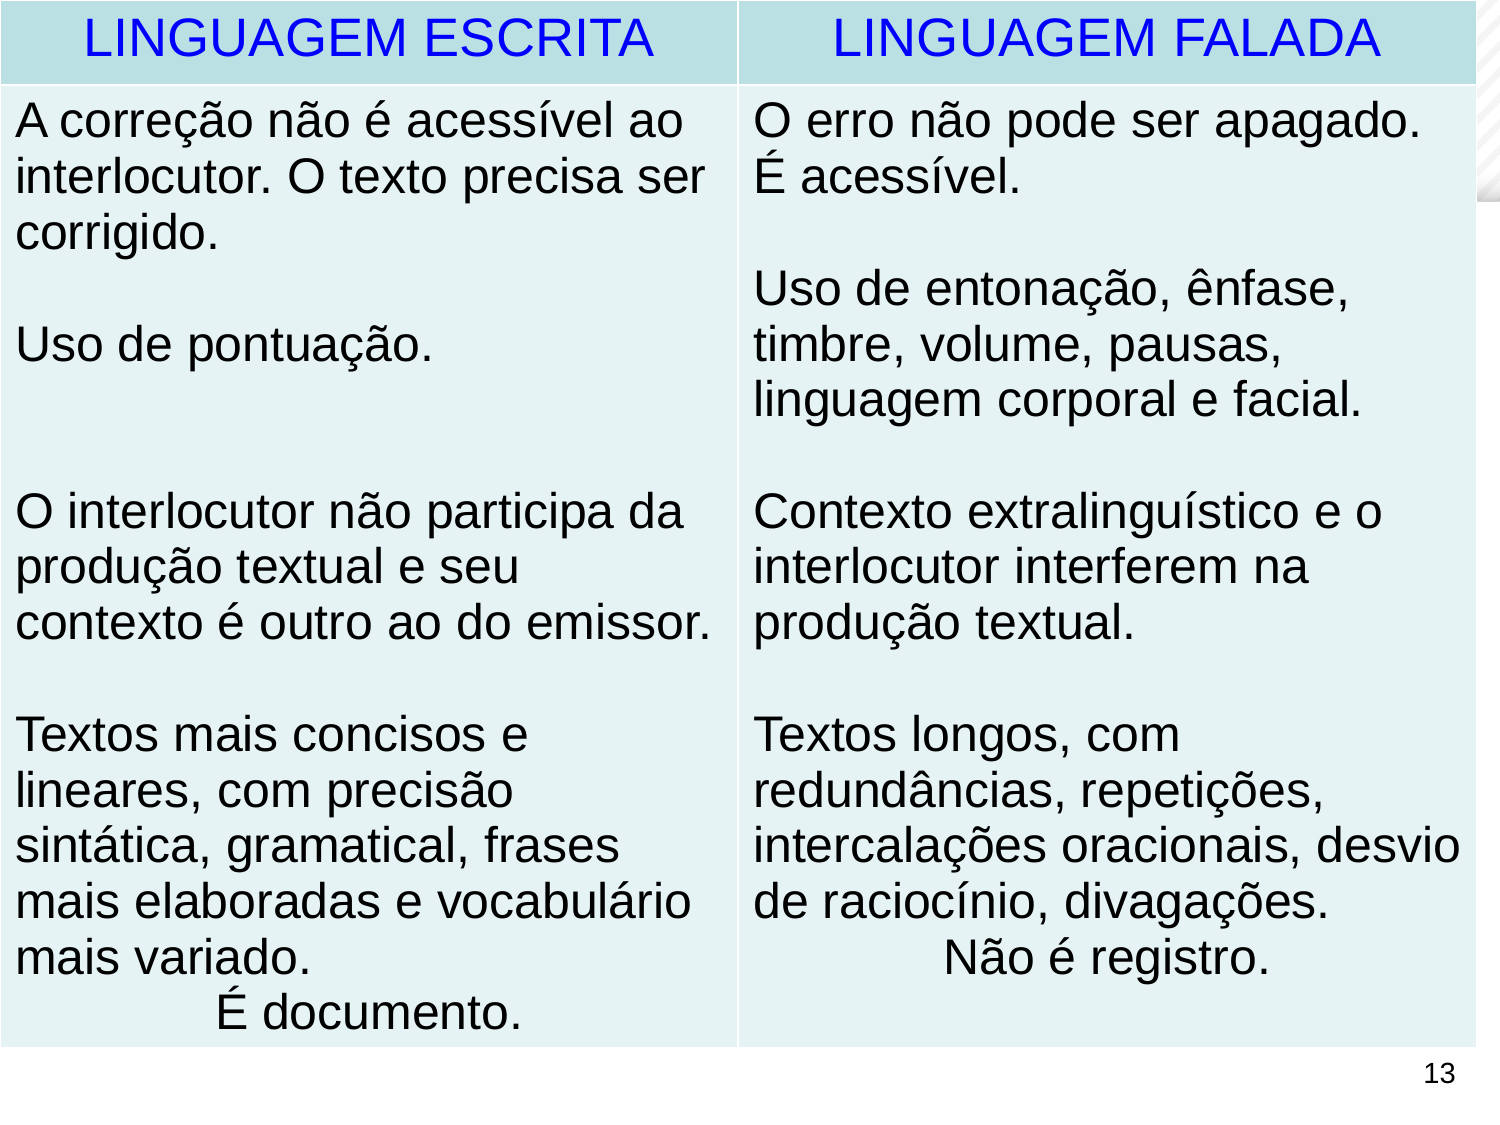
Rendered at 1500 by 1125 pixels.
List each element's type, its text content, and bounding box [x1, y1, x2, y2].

picture [0, 0, 1500, 1125]
table_cell A correção não é acessível ao interlocutor. O texto precisa ser corrigido. Uso de pontuação. O interlocutor não participa da produção textual e seu contexto é outro ao do emissor. Textos mais concisos e lineares, com precisão sintática, gramatical, frases mais elaboradas e vocabulário mais variado. É documento. [1, 86, 737, 1047]
table_header LINGUAGEM FALADA [739, 1, 1476, 84]
table_cell O erro não pode ser apagado. É acessível. Uso de entonação, ênfase, timbre, volume, pausas, linguagem corporal e facial. Contexto extralinguístico e o interlocutor interferem na produção textual. Textos longos, com redundâncias, repetições, intercalações oracionais, desvio de raciocínio, divagações. Não é registro. [739, 86, 1476, 1047]
table_header LINGUAGEM ESCRITA [1, 1, 737, 84]
